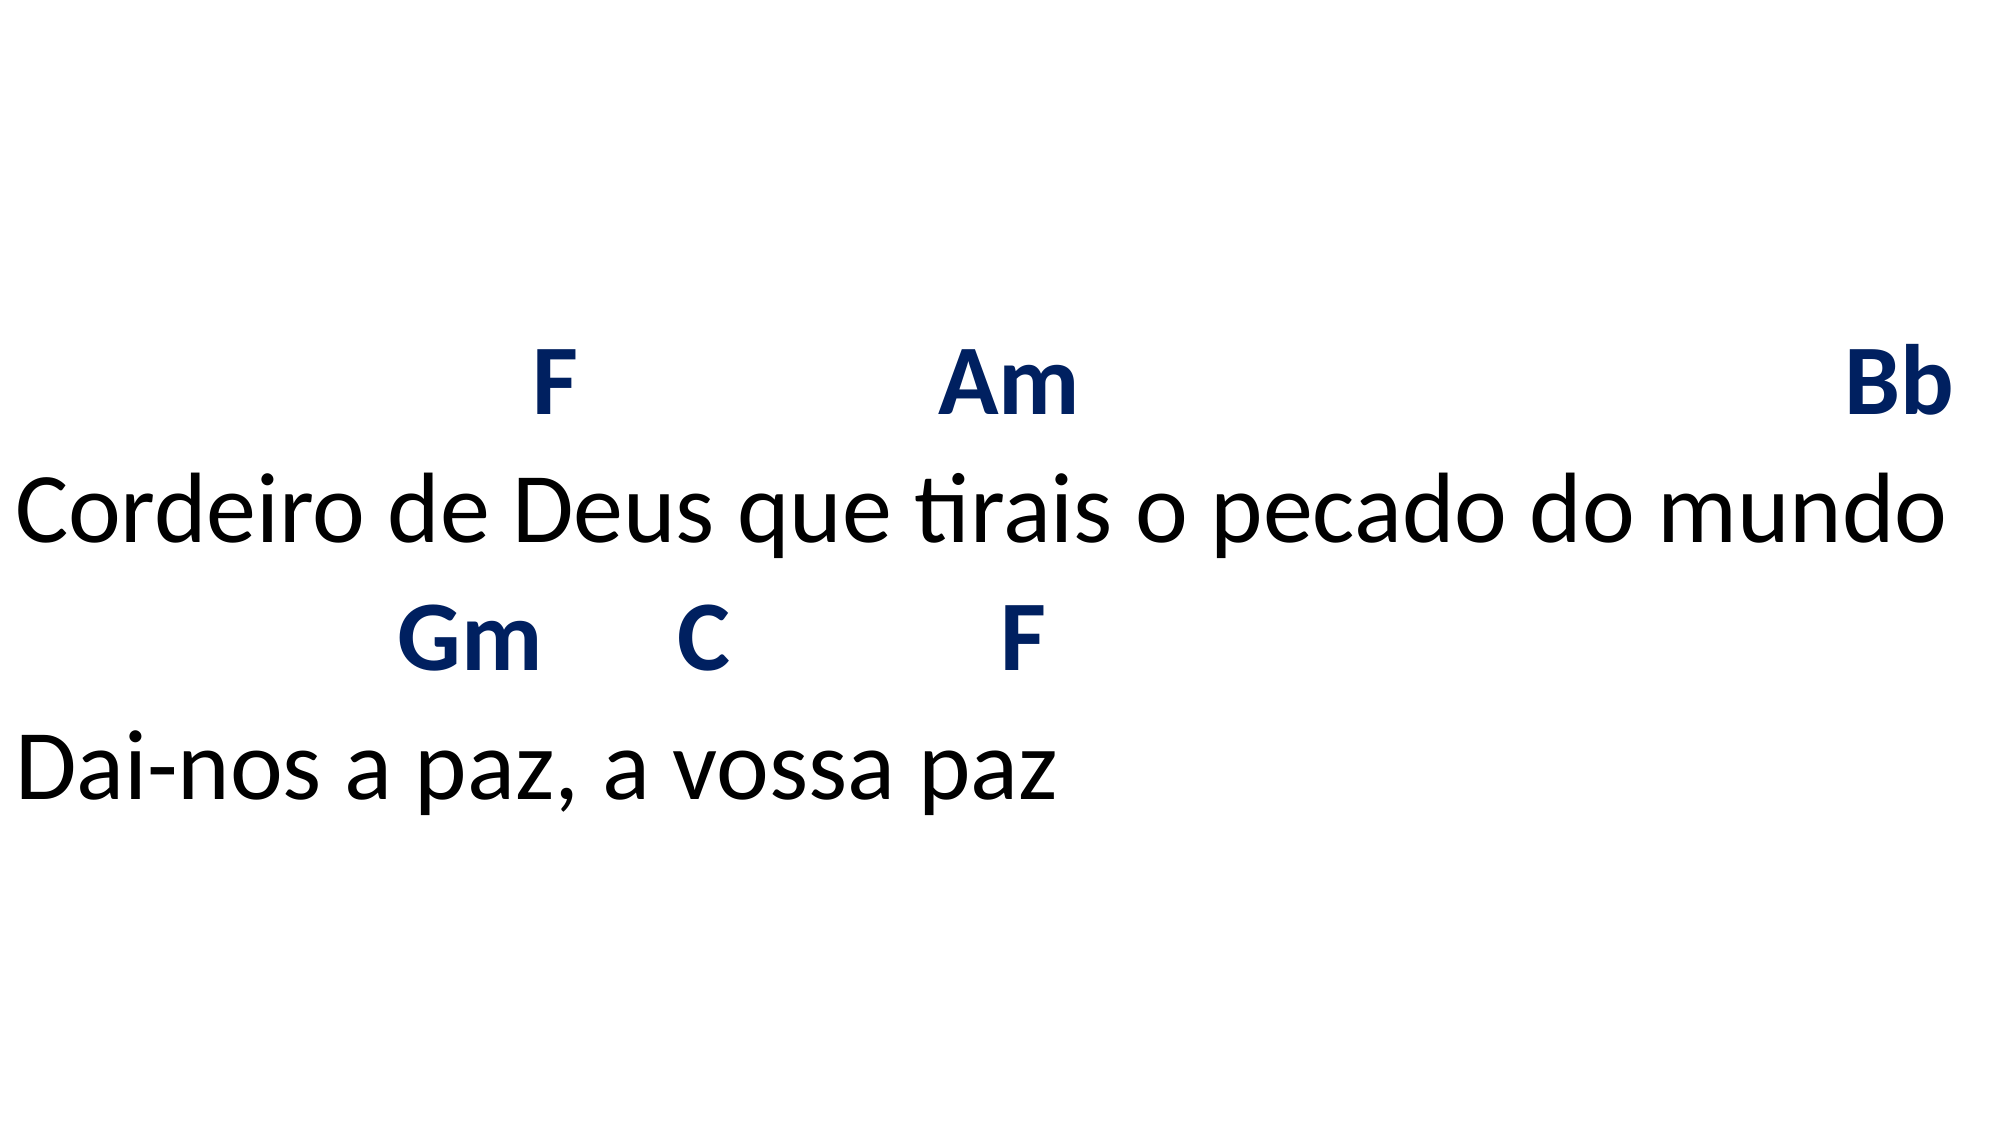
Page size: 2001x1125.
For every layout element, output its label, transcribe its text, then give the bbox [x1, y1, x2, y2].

title F Am Bb Cordeiro de Deus que tirais o pecado do mundo Gm C F Dai-nos a paz, a vossa paz [0, 0, 2000, 1125]
